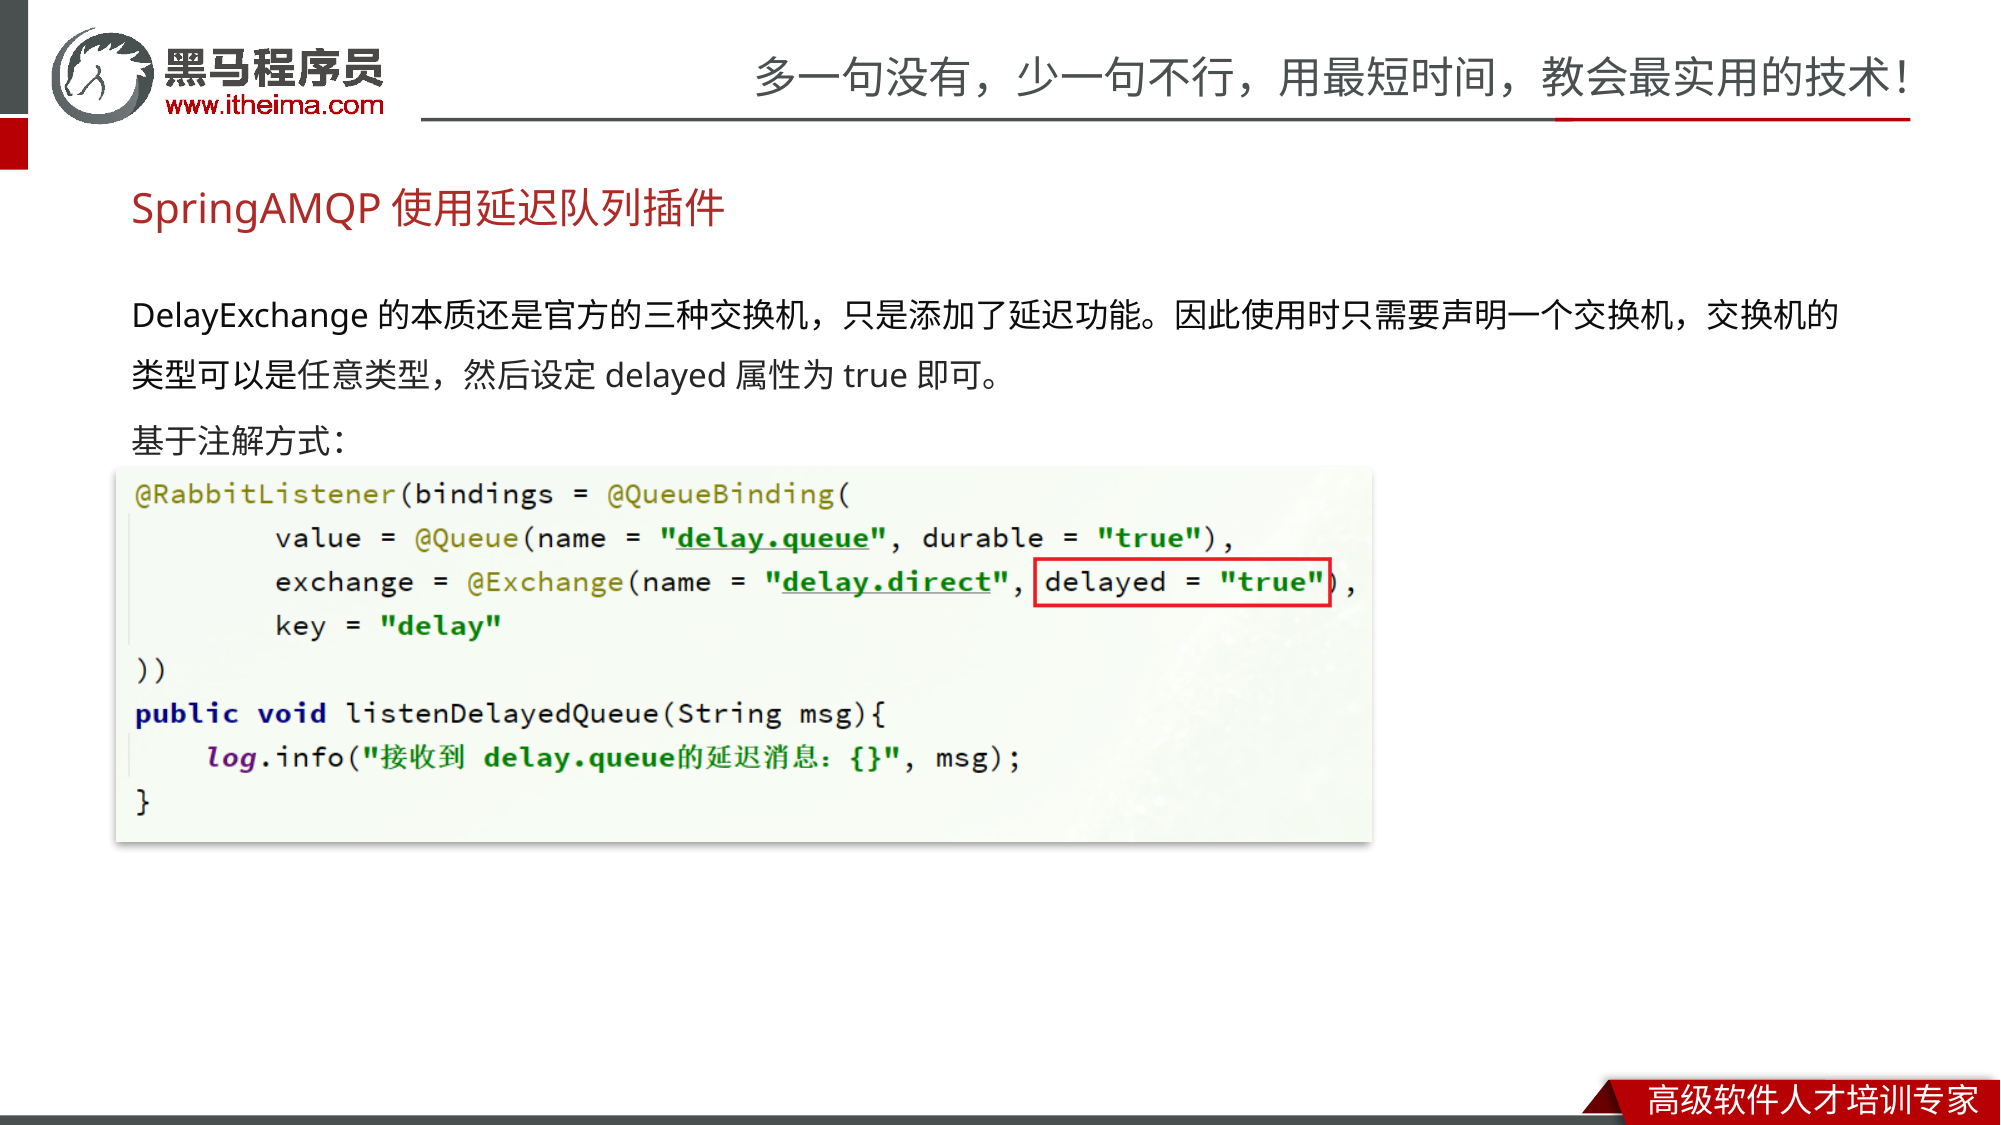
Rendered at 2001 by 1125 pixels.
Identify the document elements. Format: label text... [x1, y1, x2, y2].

list DelayExchange的本质还是官方的三种交换机，只是添加了延迟功能。因此使用时只需要声明一个交换机，交换机的类型可以是任意类型，然后设定delayed属性为true即可。 基于注解方式： [116, 266, 1872, 451]
title SpringAMQP使用延迟队列插件 [116, 164, 1872, 250]
picture [116, 467, 1372, 842]
picture [50, 26, 384, 125]
